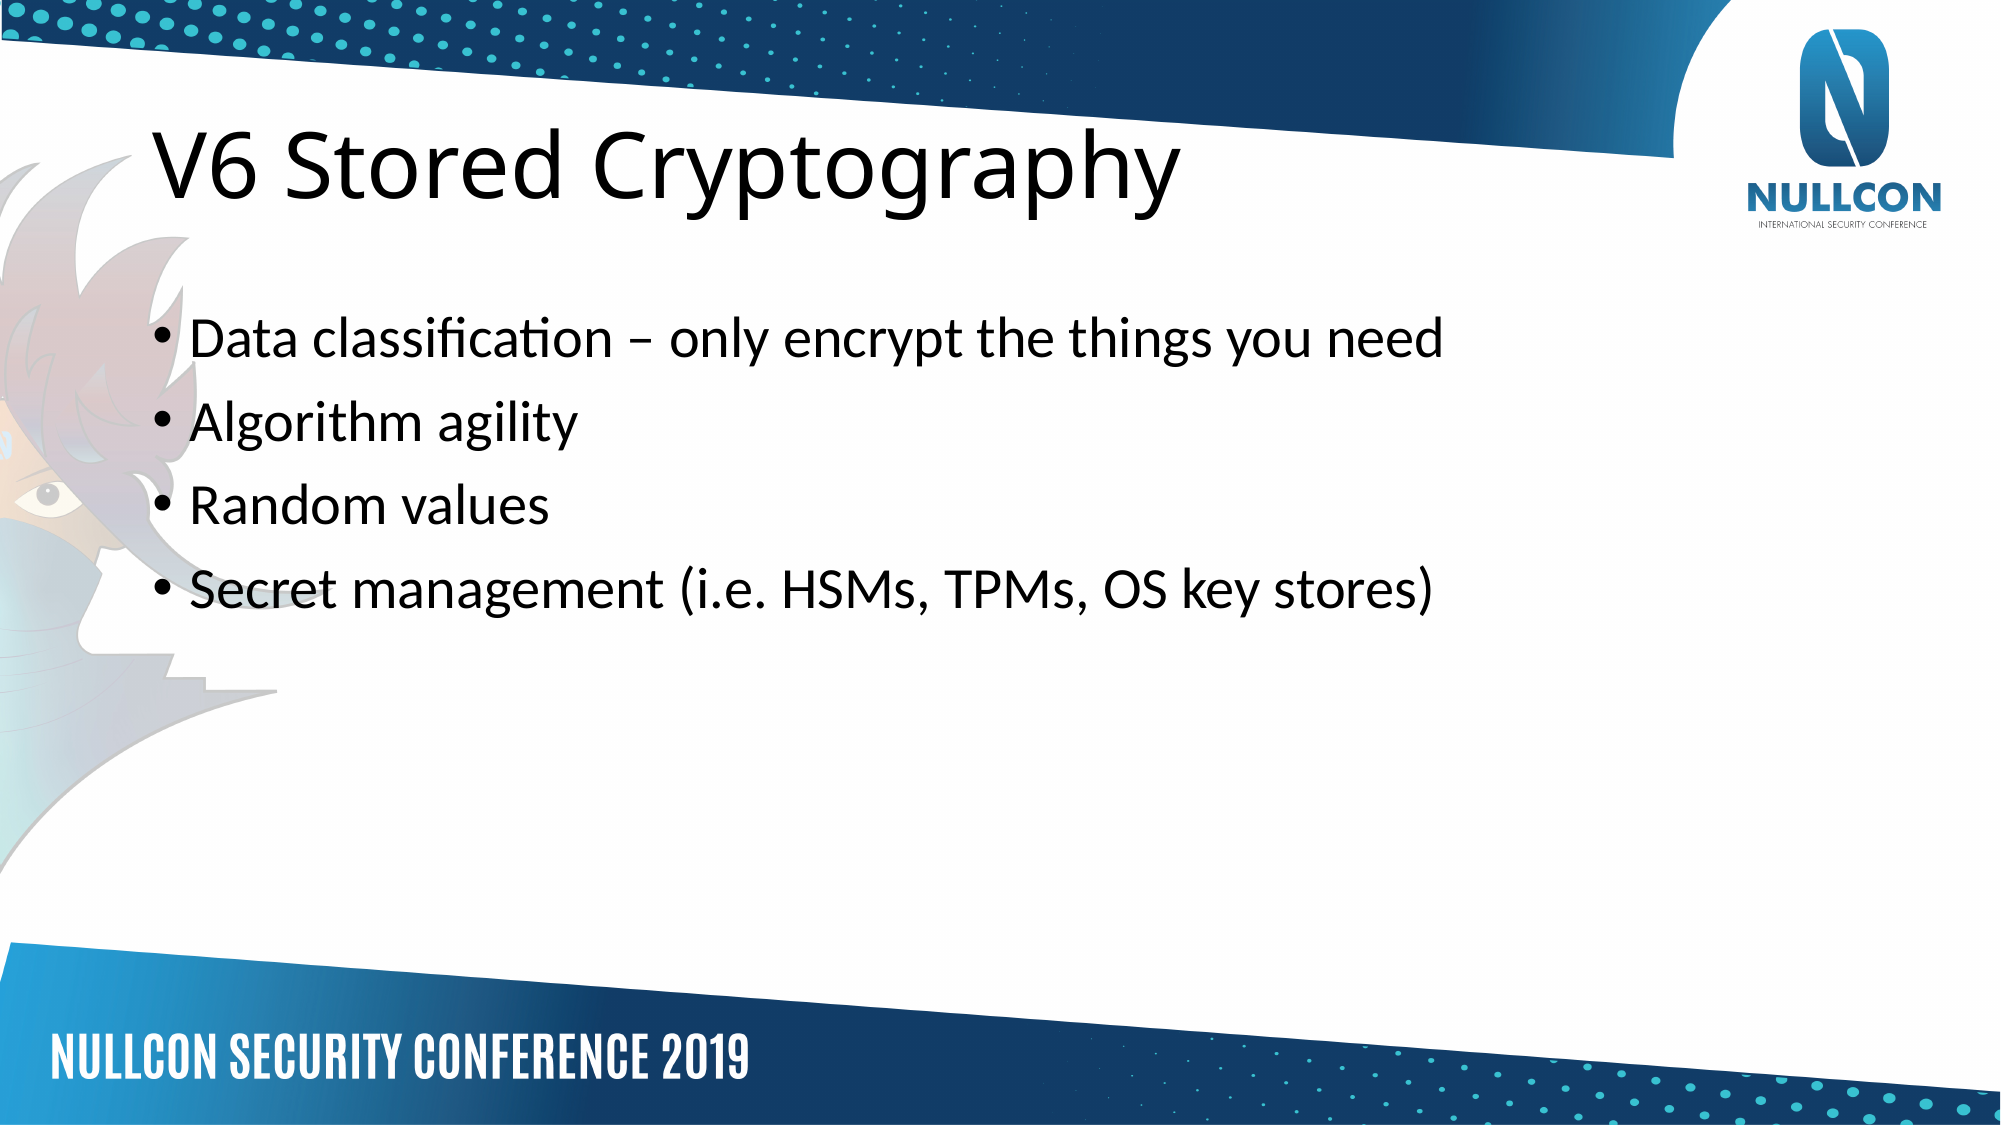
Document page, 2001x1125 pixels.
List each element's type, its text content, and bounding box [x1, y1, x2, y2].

list Data classification – only encrypt the things you need Algorithm agility Random values Secret management (i.e. HSMs, TPMs, OS key stores) [137, 299, 1863, 1014]
picture [0, 0, 2001, 1125]
title V6 Stored Cryptography [137, 59, 1863, 278]
